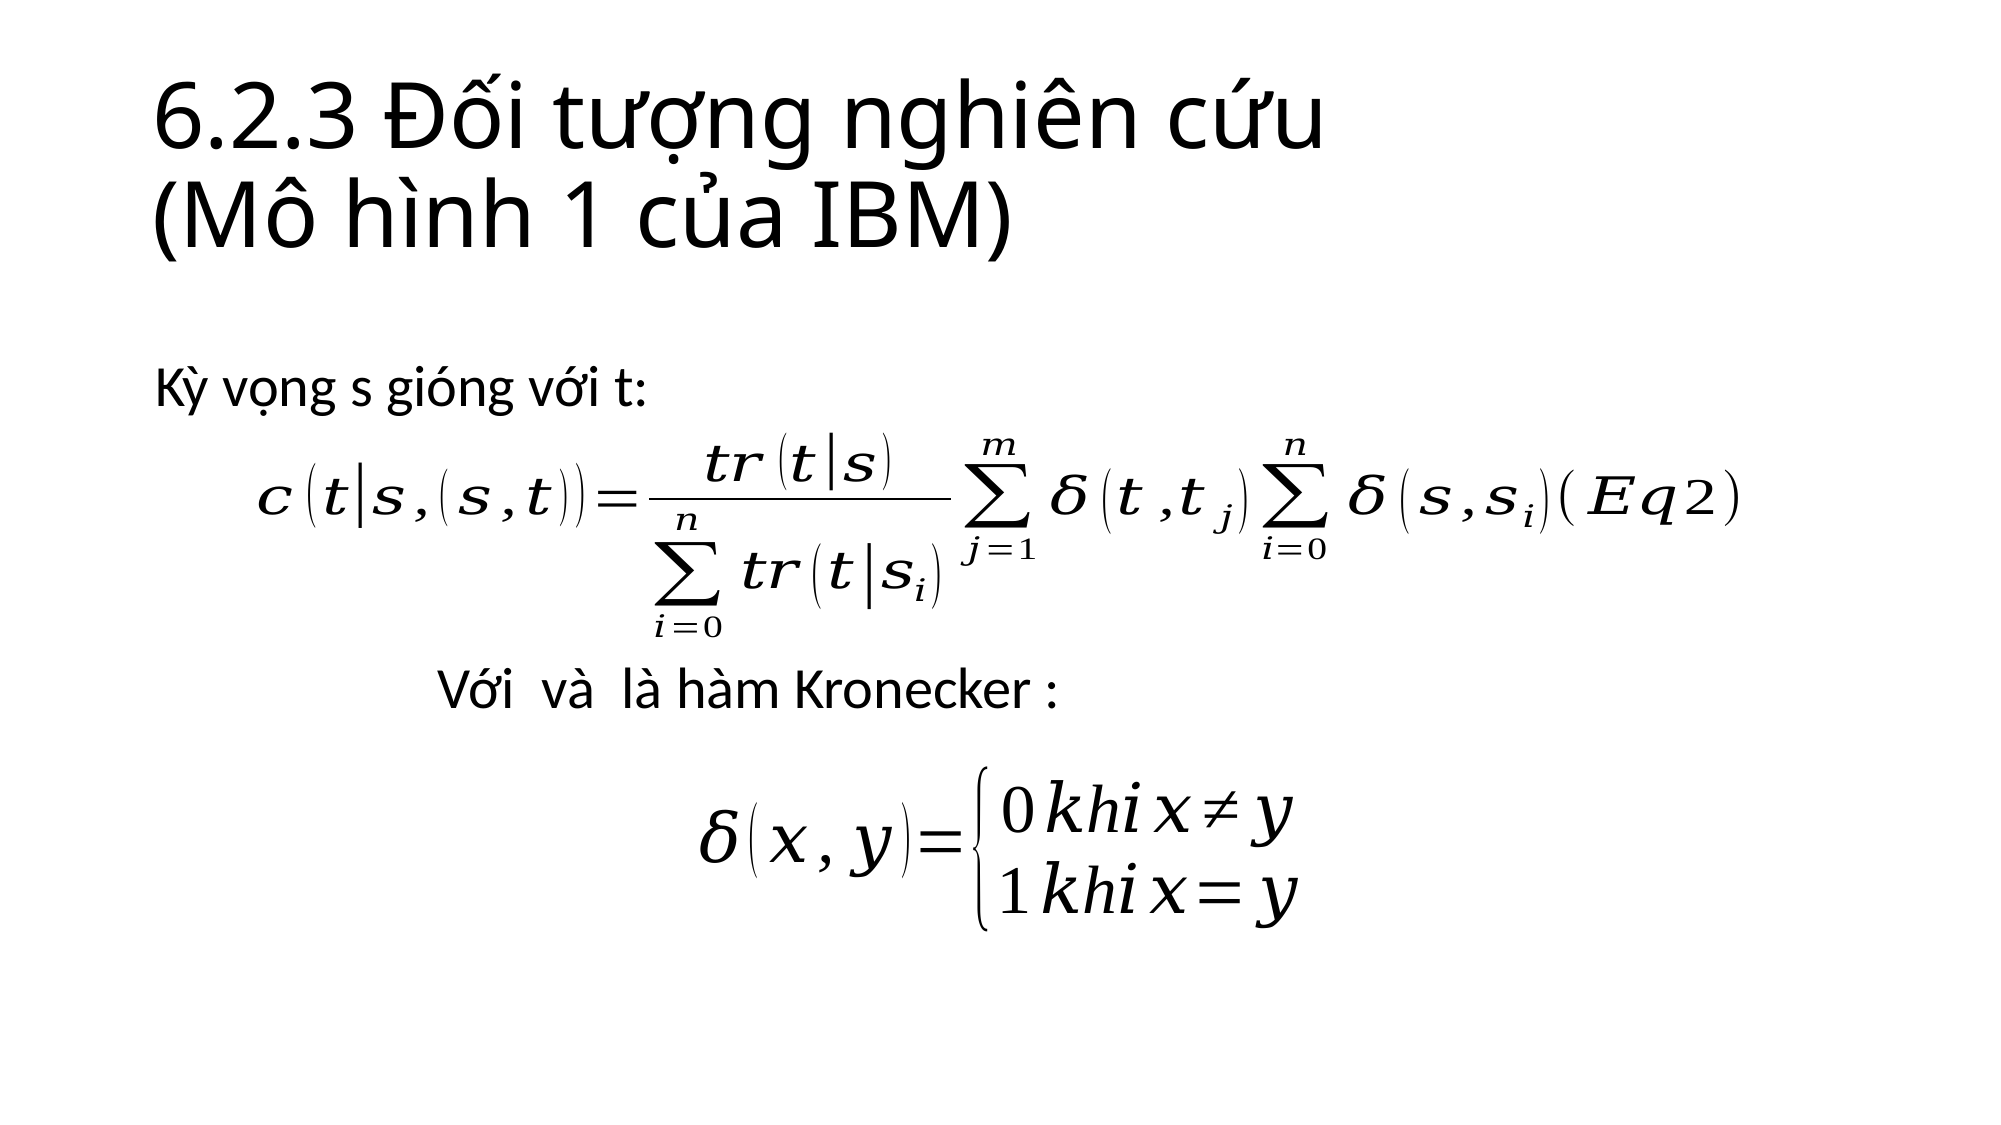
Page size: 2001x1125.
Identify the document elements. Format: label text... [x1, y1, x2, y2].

text_box Kỳ vọng s gióng với t: [140, 340, 665, 426]
title 6.2.3 Đối tượng nghiên cứu (Mô hình 1 của IBM) [137, 59, 1863, 278]
